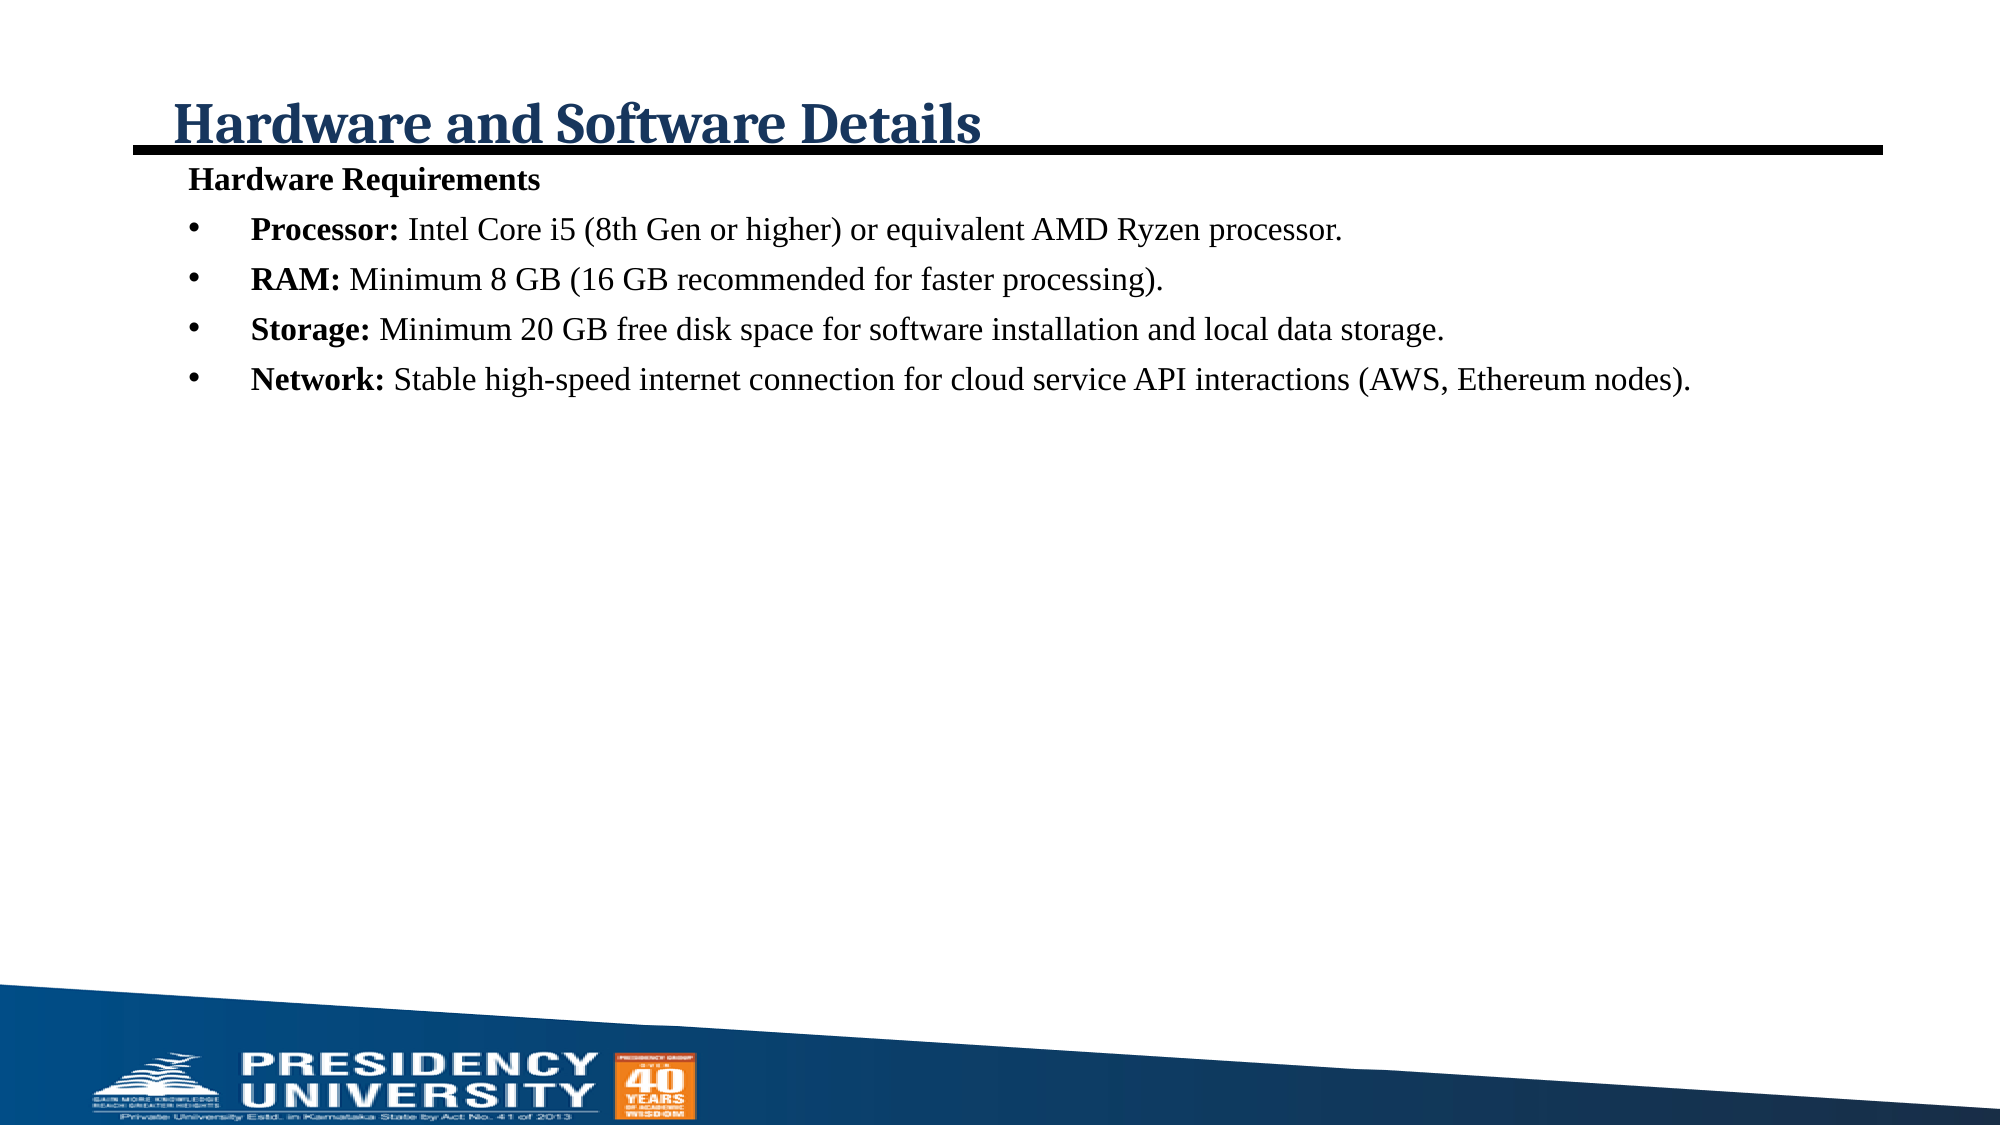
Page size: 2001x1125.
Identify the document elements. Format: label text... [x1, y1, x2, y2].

picture [0, 982, 2000, 1125]
list Hardware Requirements Processor: Intel Core i5 (8th Gen or higher) or equivalent AMD Ryzen processor. RAM: Minimum 8 GB (16 GB recommended for faster processing). Storage: Minimum 20 GB free disk space for software installation and local data storage. Network: Stable high-speed internet connection for cloud service API interactions (AWS, Ethereum nodes). [160, 149, 2000, 1045]
title Hardware and Software Details [133, 45, 1884, 125]
